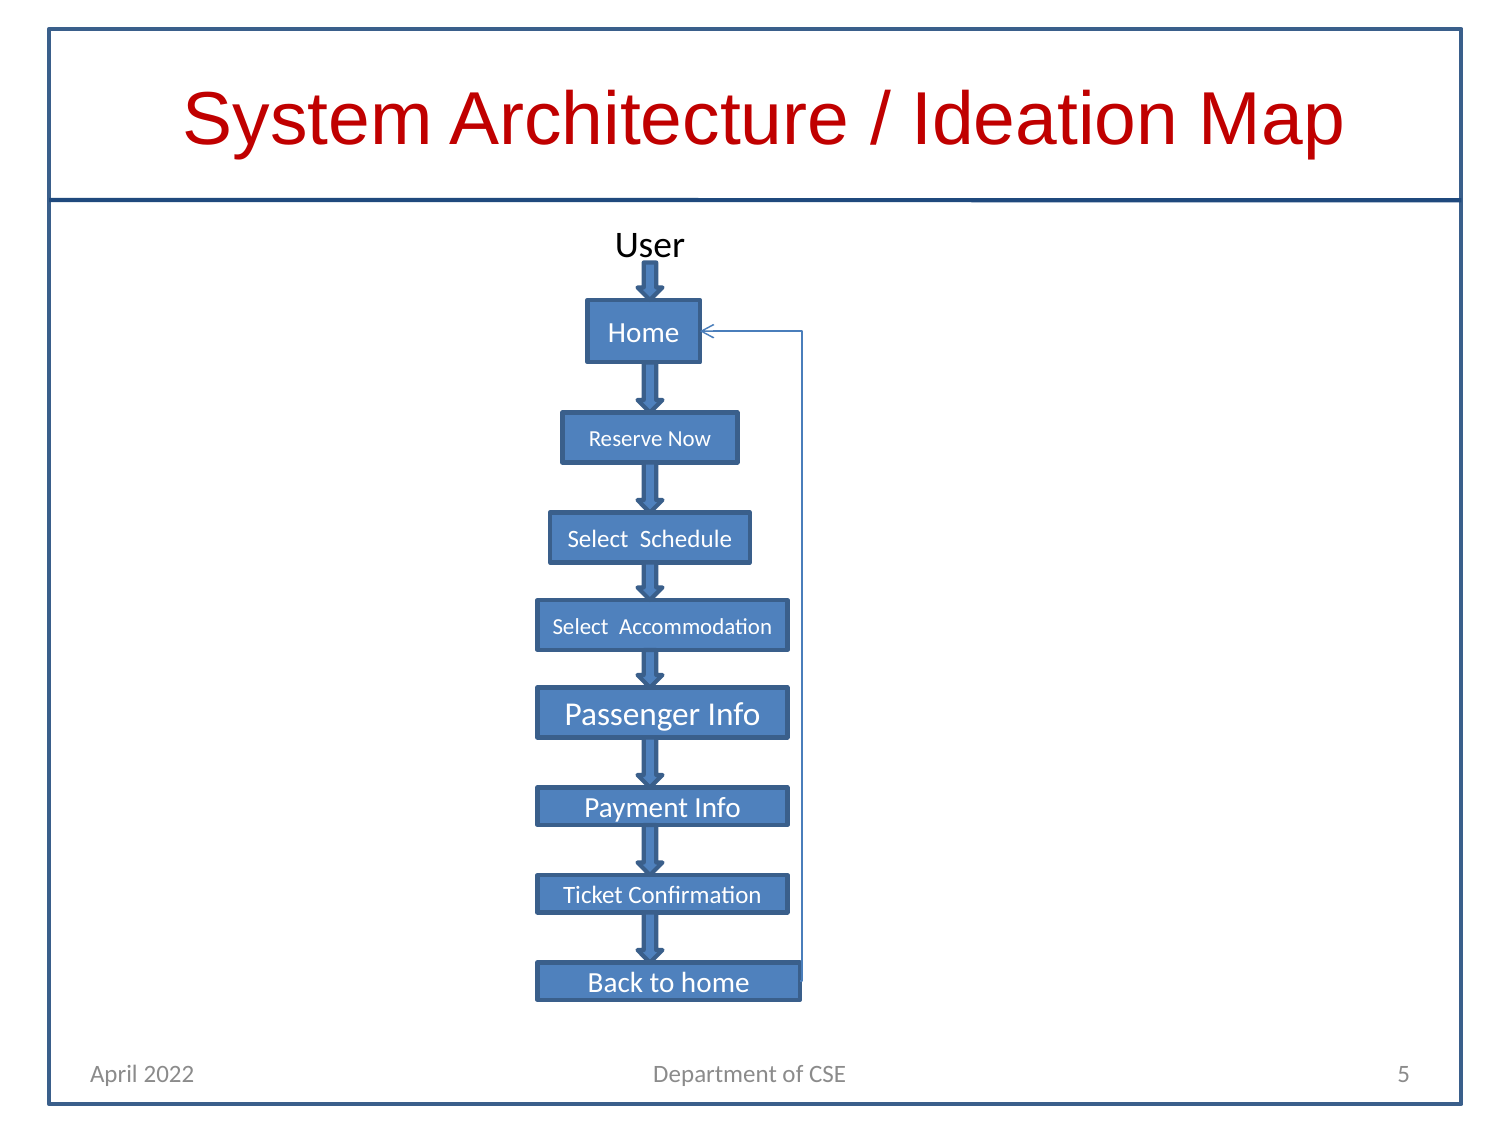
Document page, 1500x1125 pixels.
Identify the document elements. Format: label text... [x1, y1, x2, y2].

text_box [635, 910, 665, 965]
text_box Select Accommodation [535, 598, 694, 652]
slide_number 5 [1074, 1042, 1425, 1103]
text_box [635, 460, 665, 515]
text_box System Architecture / Ideation Map [168, 62, 1361, 168]
text_box [635, 360, 665, 415]
text_box [635, 735, 665, 790]
text_box Select Schedule [548, 510, 694, 565]
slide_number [75, 1042, 425, 1103]
text_box Ticket Confirmation [535, 873, 694, 915]
text_box User [600, 212, 713, 273]
text_box Payment Info [535, 785, 694, 827]
text_box [635, 260, 665, 303]
text_box Reserve Now [560, 410, 694, 465]
footer Department of CSE [512, 1042, 988, 1103]
text_box Back to home [535, 960, 802, 1002]
text_box Home [585, 298, 702, 364]
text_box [699, 330, 801, 982]
text_box Passenger Info [535, 685, 694, 740]
text_box [635, 647, 665, 690]
text_box [635, 560, 665, 603]
text_box [635, 822, 665, 878]
